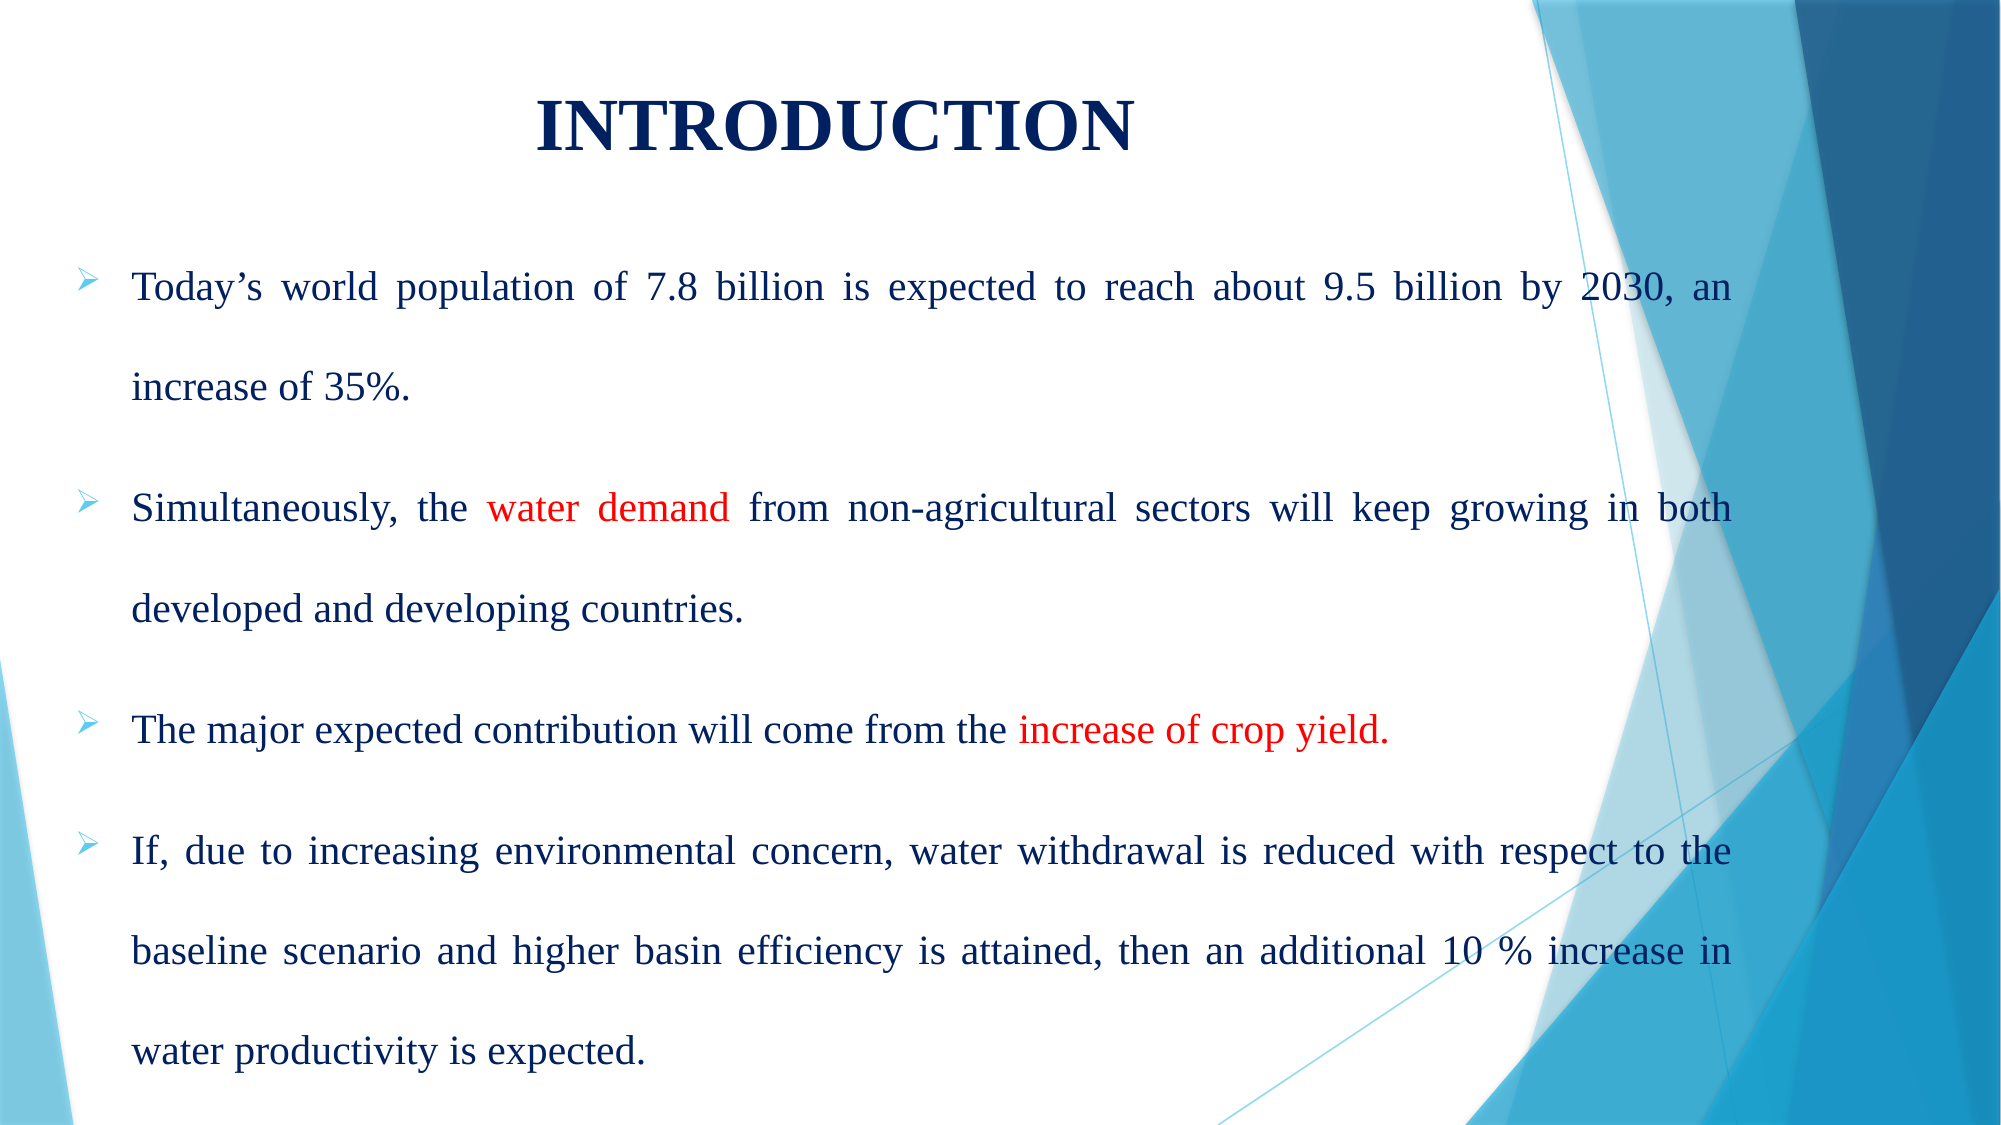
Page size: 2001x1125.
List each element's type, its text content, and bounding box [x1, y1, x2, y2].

title INTRODUCTION [130, 67, 1541, 174]
list Today’s world population of 7.8 billion is expected to reach about 9.5 billion by 2030, an increase of 35%. Simultaneously, the water demand from non-agricultural sectors will keep growing in both developed and developing countries. The major expected contribution will come from the increase of crop yield. If, due to increasing environmental concern, water withdrawal is reduced with respect to the baseline scenario and higher basin efficiency is attained, then an additional 10 % increase in water productivity is expected. [60, 201, 1749, 1125]
